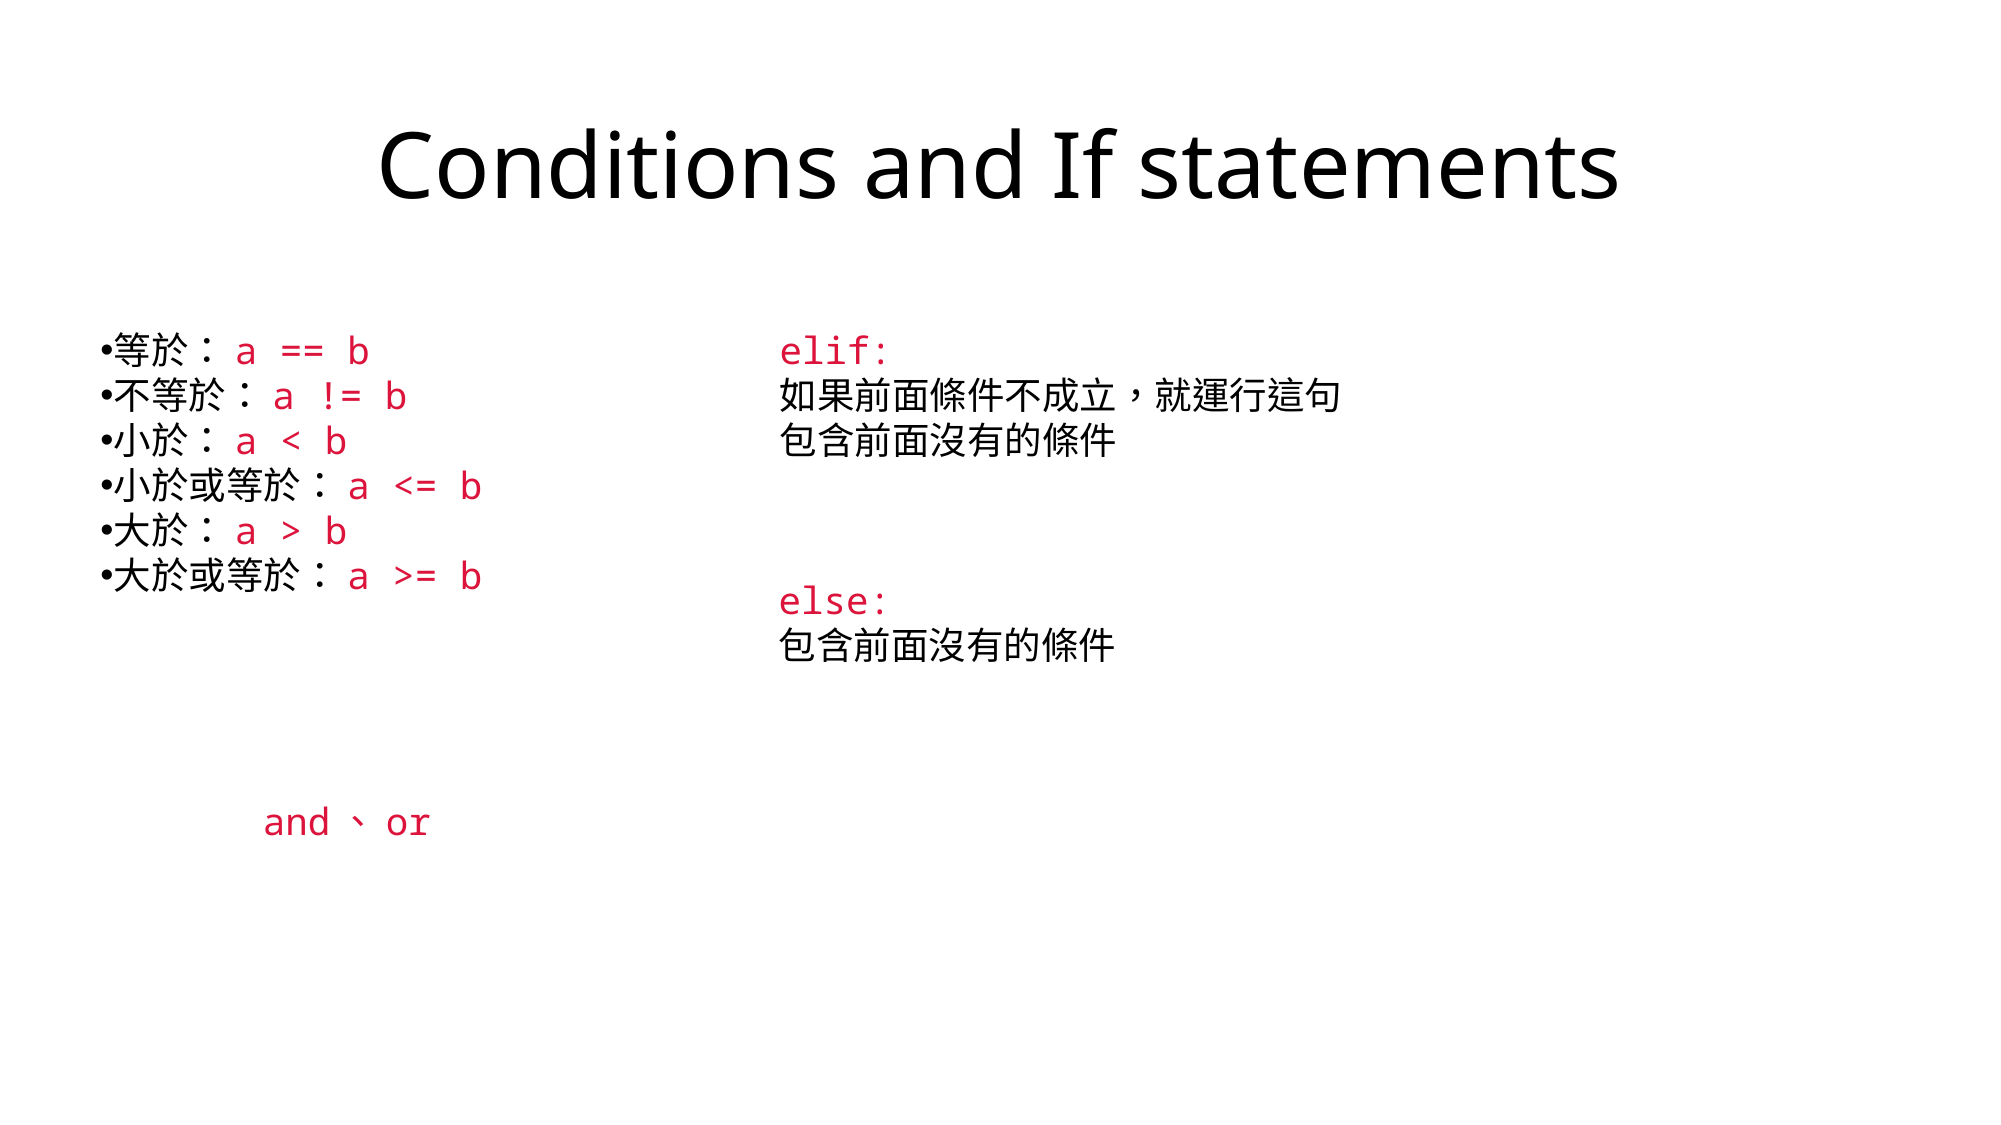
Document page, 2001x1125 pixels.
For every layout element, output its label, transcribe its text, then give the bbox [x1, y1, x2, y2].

title Conditions and If statements [137, 59, 1863, 278]
text_box 等於：a == b 不等於：a != b 小於：a < b 小於或等於：a <= b 大於：a > b 大於或等於：a >= b [85, 319, 1086, 605]
text_box elif: 如果前面條件不成立，就運行這句 包含前面沒有的條件 [764, 319, 1358, 470]
text_box and、or [248, 790, 446, 851]
text_box else: 包含前面沒有的條件 [763, 569, 1131, 675]
